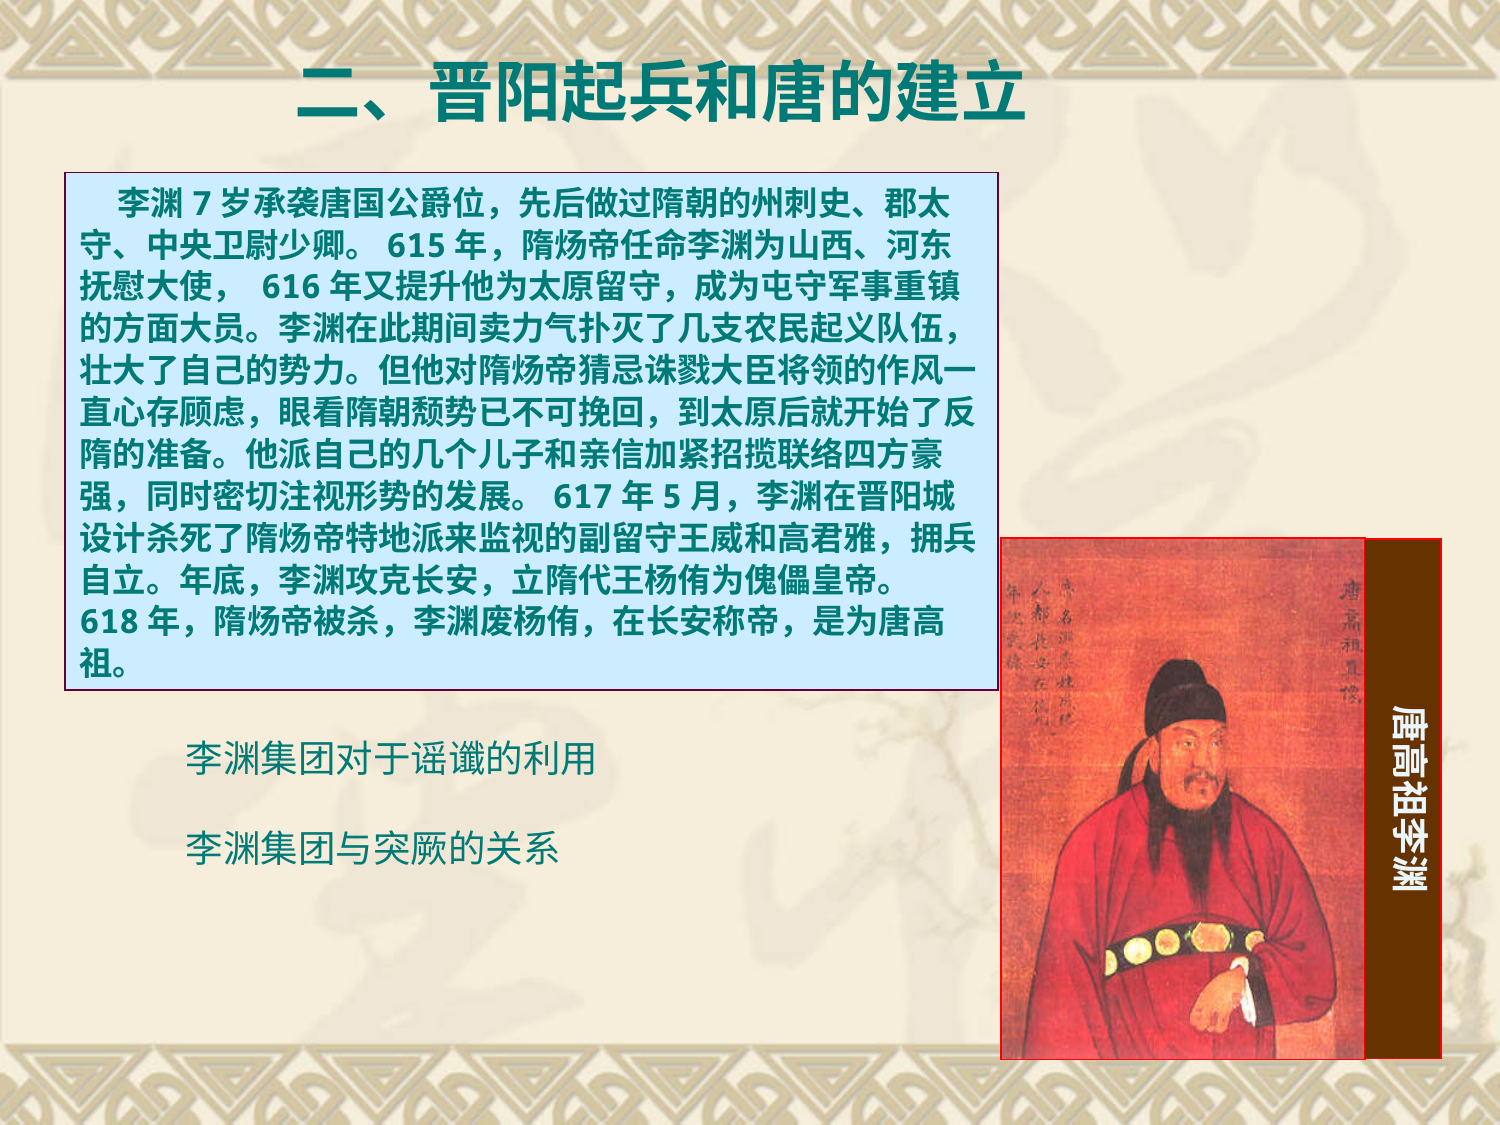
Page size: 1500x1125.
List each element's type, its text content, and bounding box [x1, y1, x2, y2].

text_box 李渊集团对于谣谶的利用 李渊集团与突厥的关系 [171, 727, 730, 878]
text_box 李渊7岁承袭唐国公爵位，先后做过隋朝的州刺史、郡太守、中央卫尉少卿。615年，隋炀帝任命李渊为山西、河东抚慰大使， 616年又提升他为太原留守，成为屯守军事重镇的方面大员。李渊在此期间卖力气扑灭了几支农民起义队伍，壮大了自己的势力。但他对隋炀帝猜忌诛戮大臣将领的作风一直心存顾虑，眼看隋朝颓势已不可挽回，到太原后就开始了反隋的准备。他派自己的几个儿子和亲信加紧招揽联络四方豪强，同时密切注视形势的发展。617年5月，李渊在晋阳城设计杀死了隋炀帝特地派来监视的副留守王威和高君雅，拥兵自立。年底，李渊攻克长安，立隋代王杨侑为傀儡皇帝。 618年，隋炀帝被杀，李渊废杨侑，在长安称帝，是为唐高祖。 [64, 172, 999, 690]
picture [0, 0, 1500, 1125]
text_box 唐高祖李渊 [1365, 538, 1442, 1059]
text_box 二、晋阳起兵和唐的建立 [230, 42, 1093, 138]
